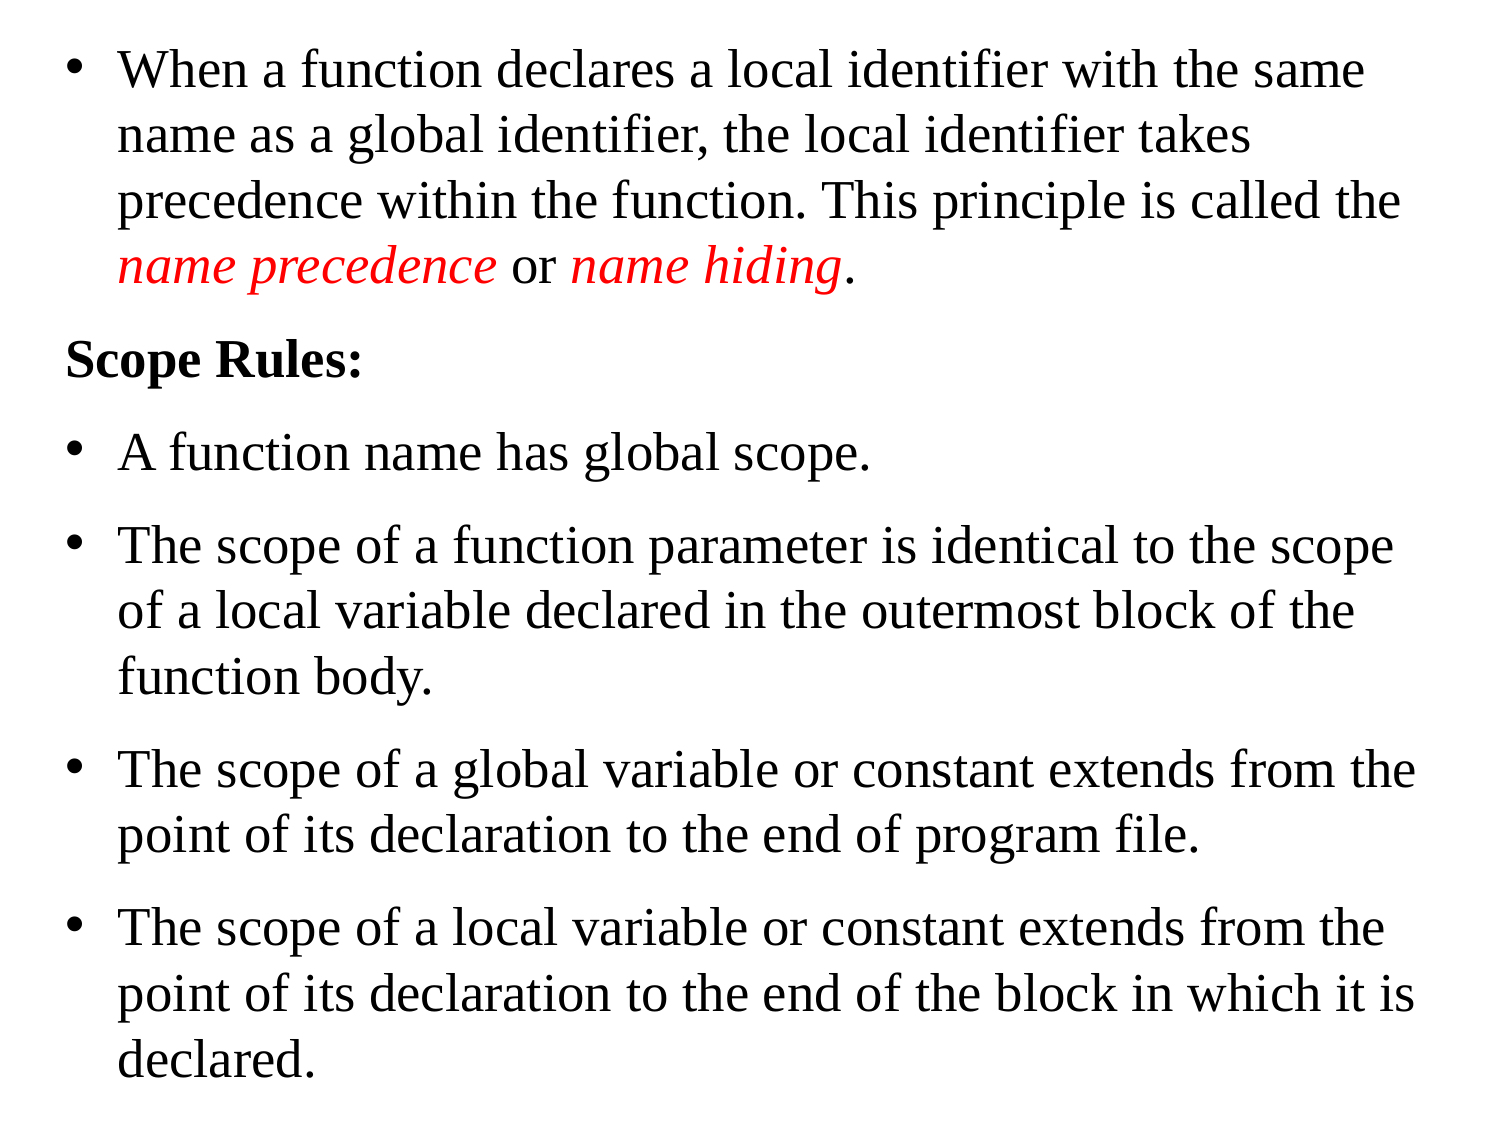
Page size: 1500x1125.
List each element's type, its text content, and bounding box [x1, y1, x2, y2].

list When a function declares a local identifier with the same name as a global identifier, the local identifier takes precedence within the function. This principle is called the name precedence or name hiding. Scope Rules: A function name has global scope. The scope of a function parameter is identical to the scope of a local variable declared in the outermost block of the function body. The scope of a global variable or constant extends from the point of its declaration to the end of program file. The scope of a local variable or constant extends from the point of its declaration to the end of the block in which it is declared. [50, 24, 1463, 1100]
